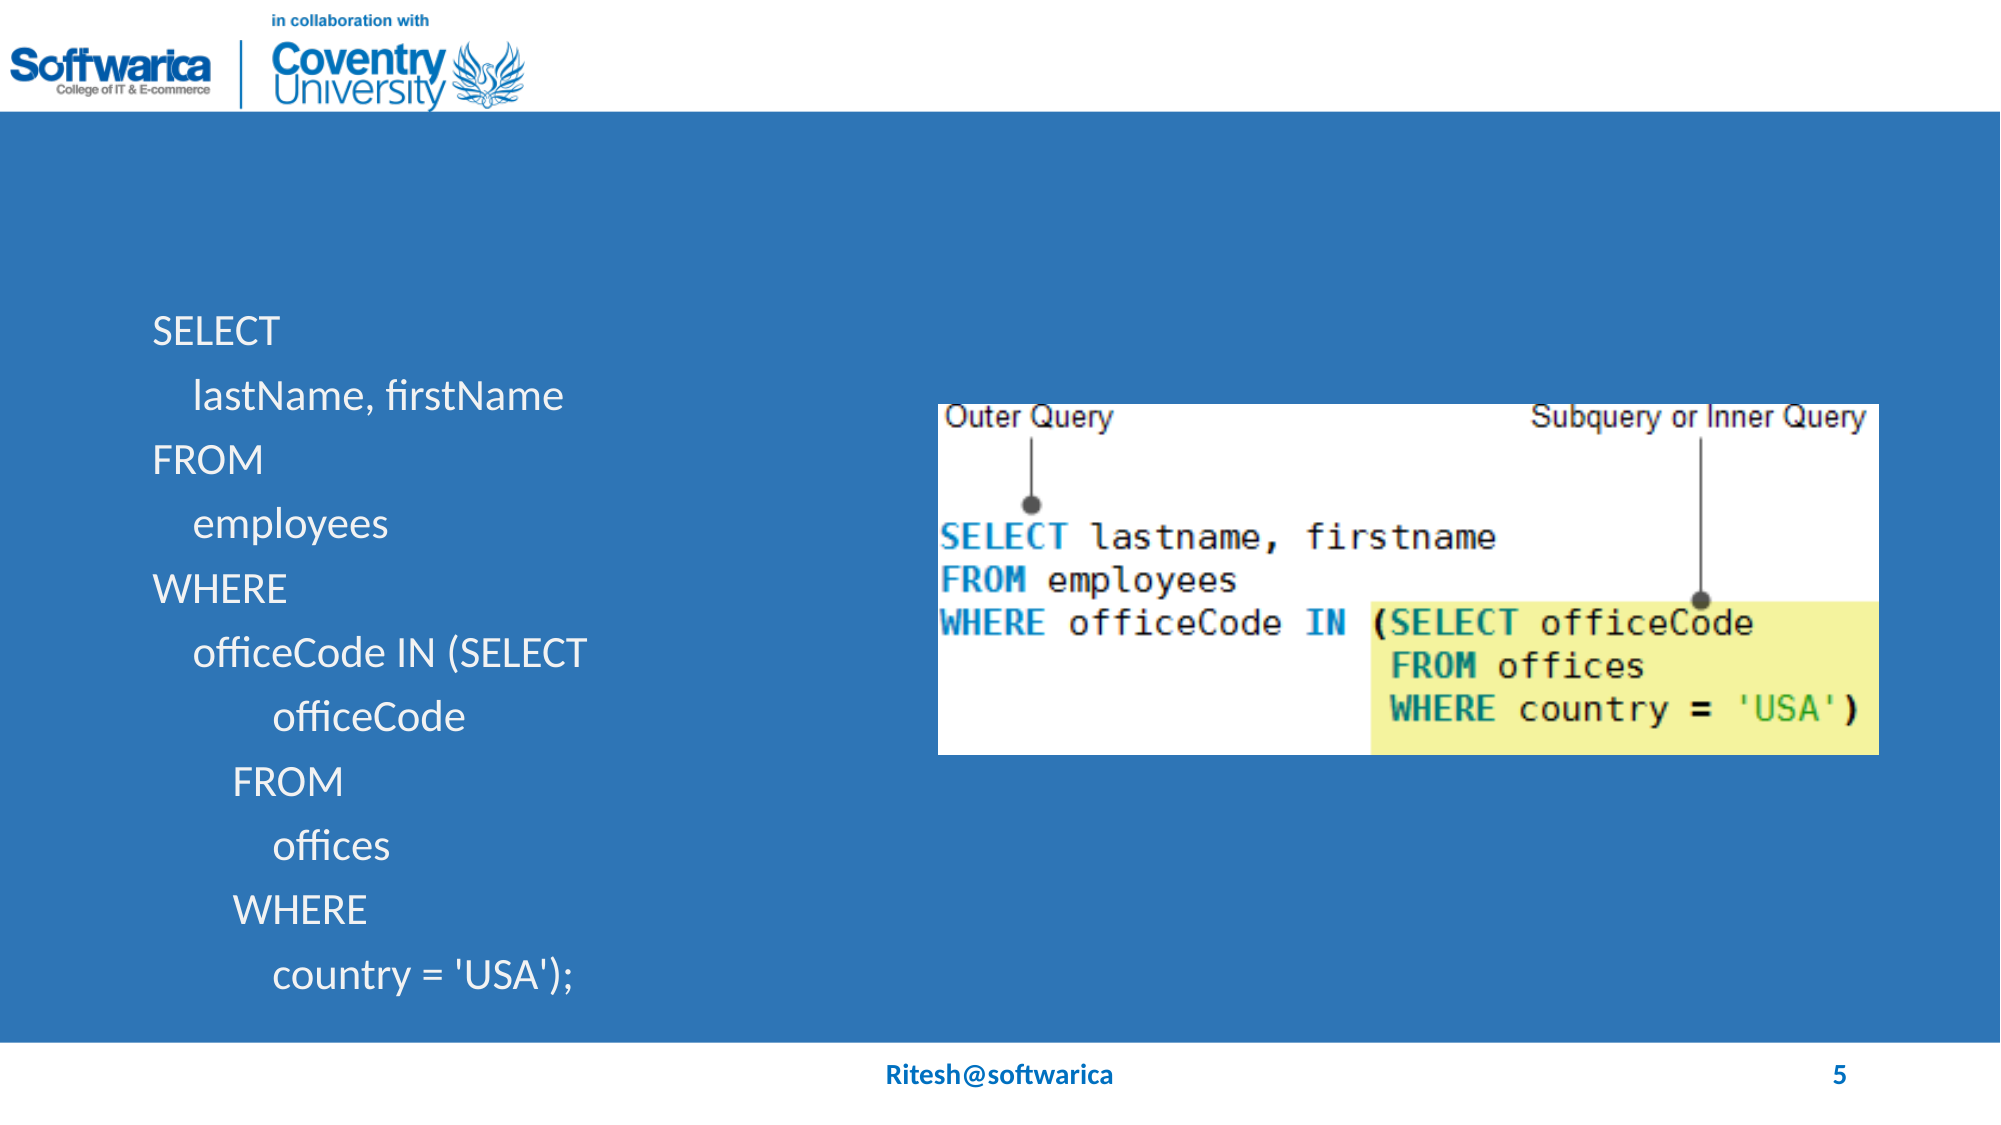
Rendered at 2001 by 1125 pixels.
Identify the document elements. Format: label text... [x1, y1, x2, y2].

list SELECT lastName, firstName FROM employees WHERE officeCode IN (SELECT officeCode FROM offices WHERE country = 'USA'); [137, 299, 1863, 1014]
footer Ritesh@softwarica [662, 1042, 1338, 1103]
picture [938, 404, 1879, 755]
slide_number 5 [1412, 1042, 1863, 1103]
picture [10, 14, 525, 112]
